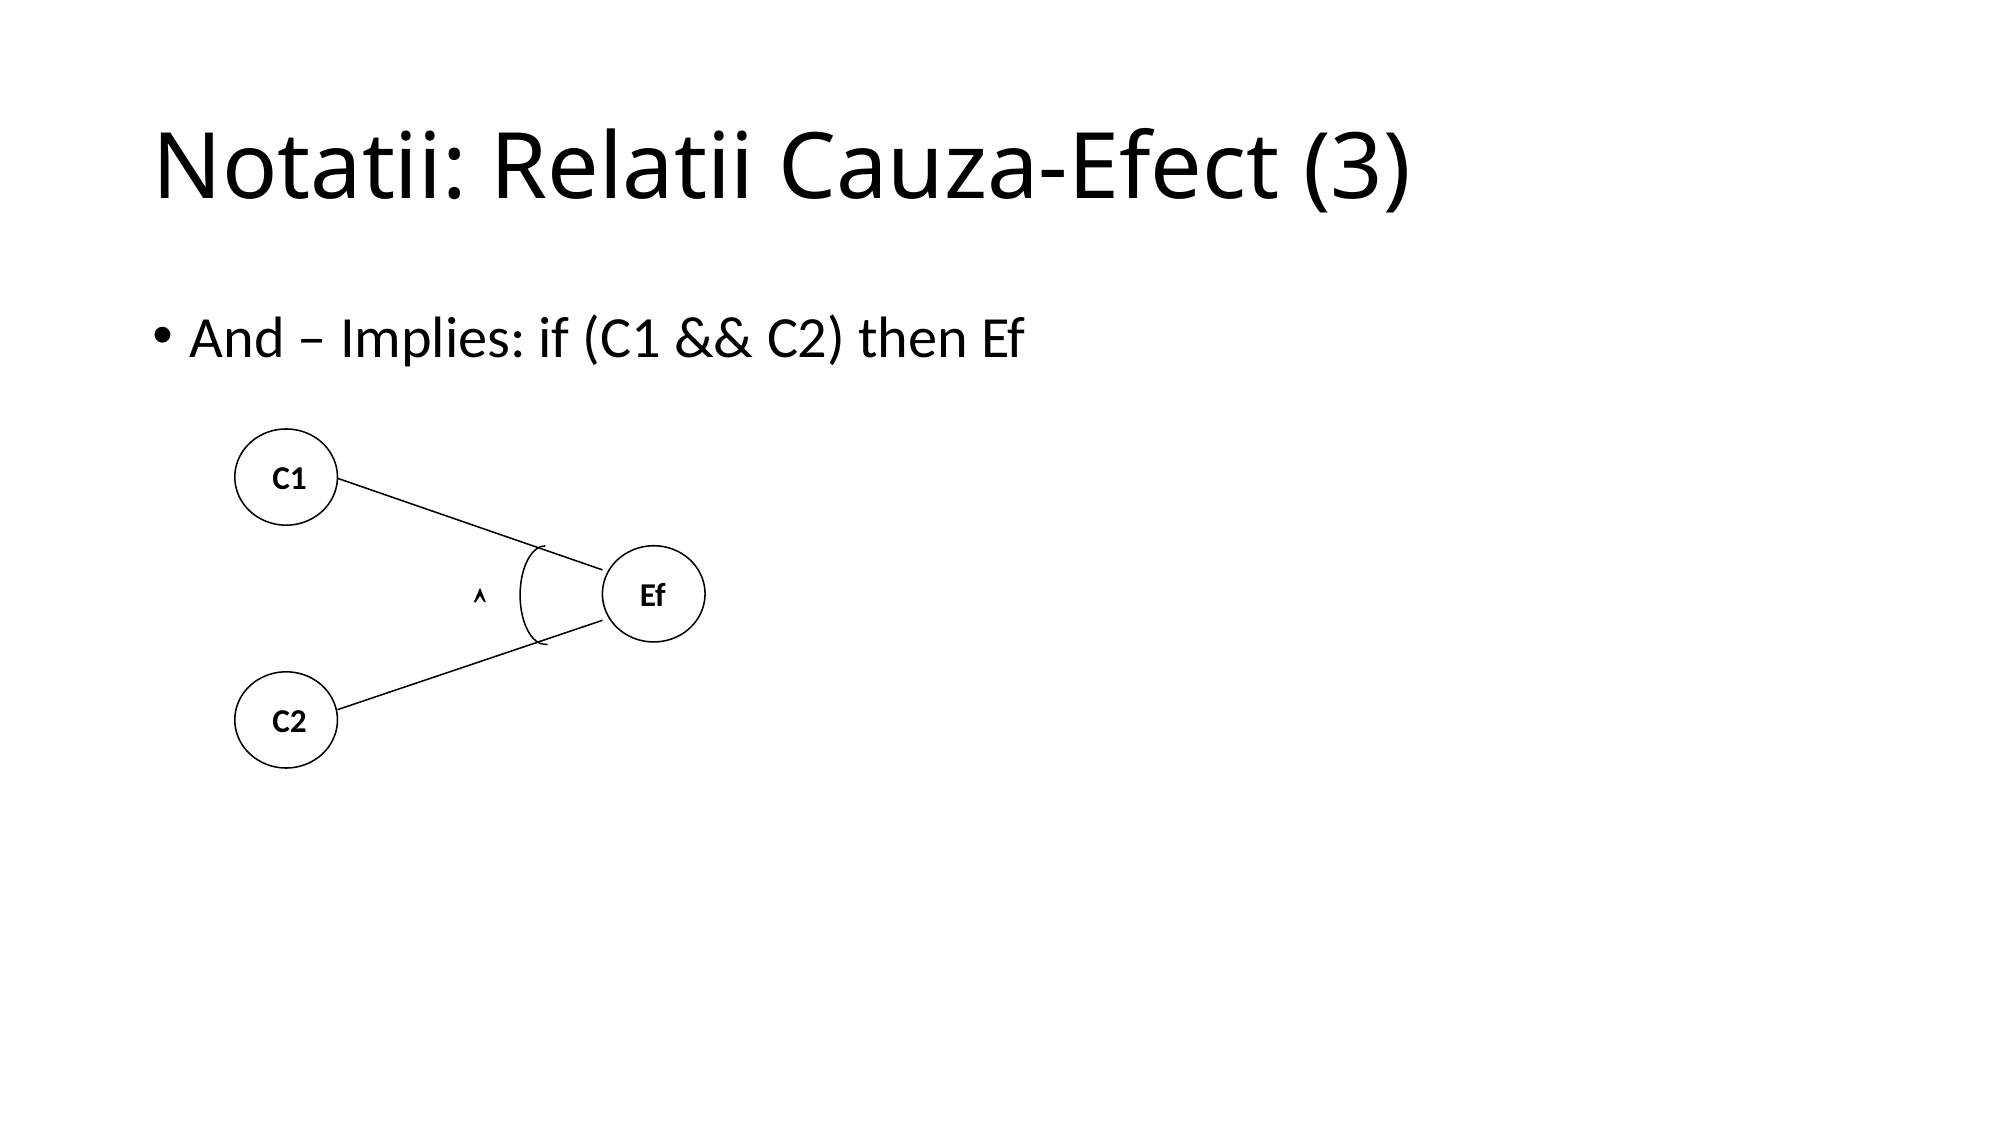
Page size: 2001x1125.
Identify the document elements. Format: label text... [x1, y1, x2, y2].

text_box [234, 428, 706, 768]
list And – Implies: if (C1 && C2) then Ef [137, 299, 1863, 1014]
title Notatii: Relatii Cauza-Efect (3) [137, 59, 1863, 278]
